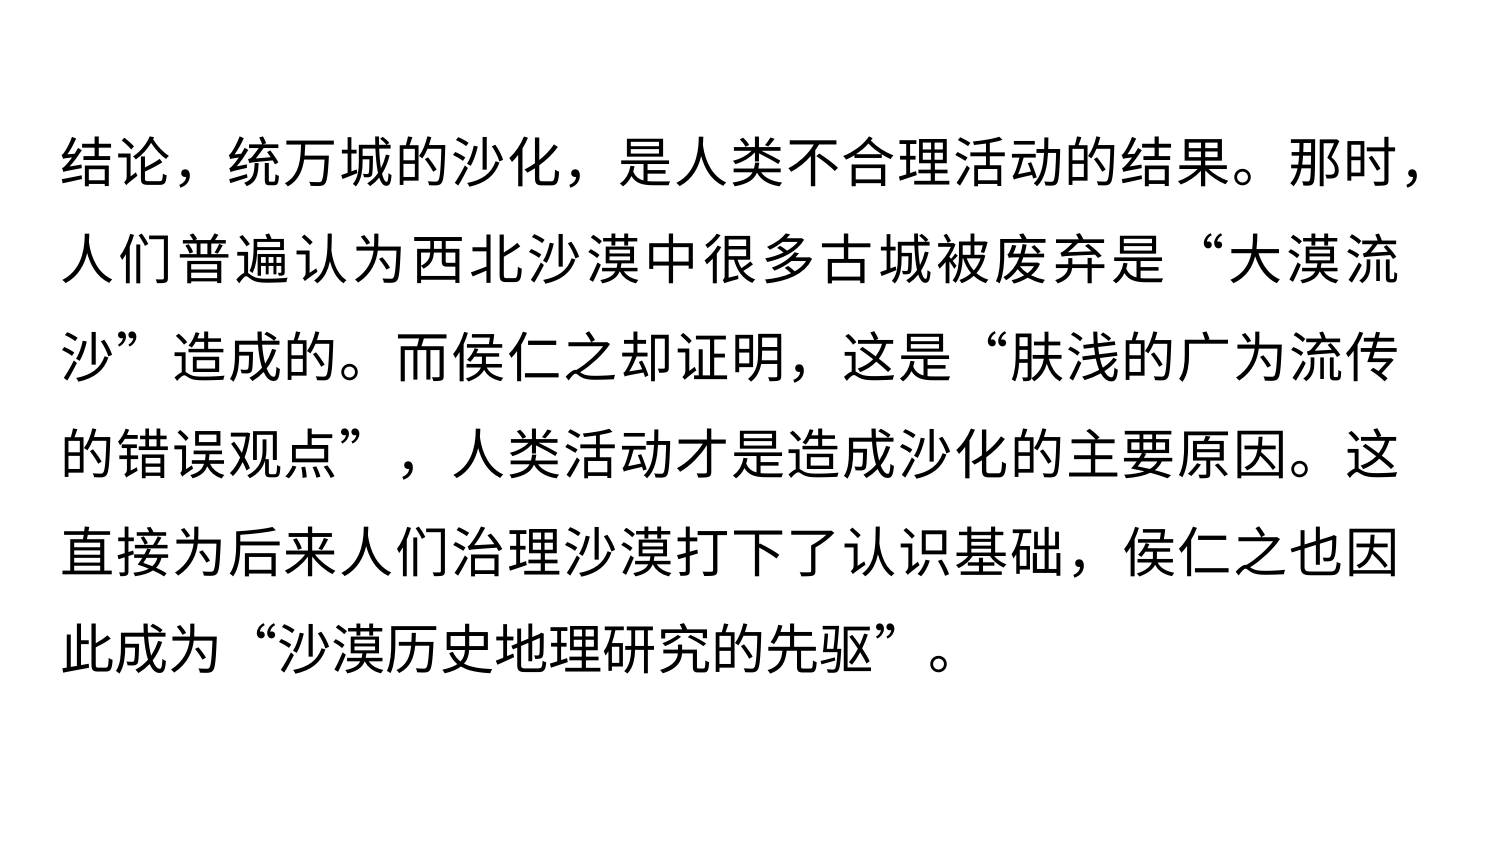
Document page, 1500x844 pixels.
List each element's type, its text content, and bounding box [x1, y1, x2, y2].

text_box 结论，统万城的沙化，是人类不合理活动的结果。那时，人们普遍认为西北沙漠中很多古城被废弃是“大漠流沙”造成的。而侯仁之却证明，这是“肤浅的广为流传的错误观点”，人类活动才是造成沙化的主要原因。这直接为后来人们治理沙漠打下了认识基础，侯仁之也因此成为“沙漠历史地理研究的先驱”。 [45, 88, 1415, 688]
